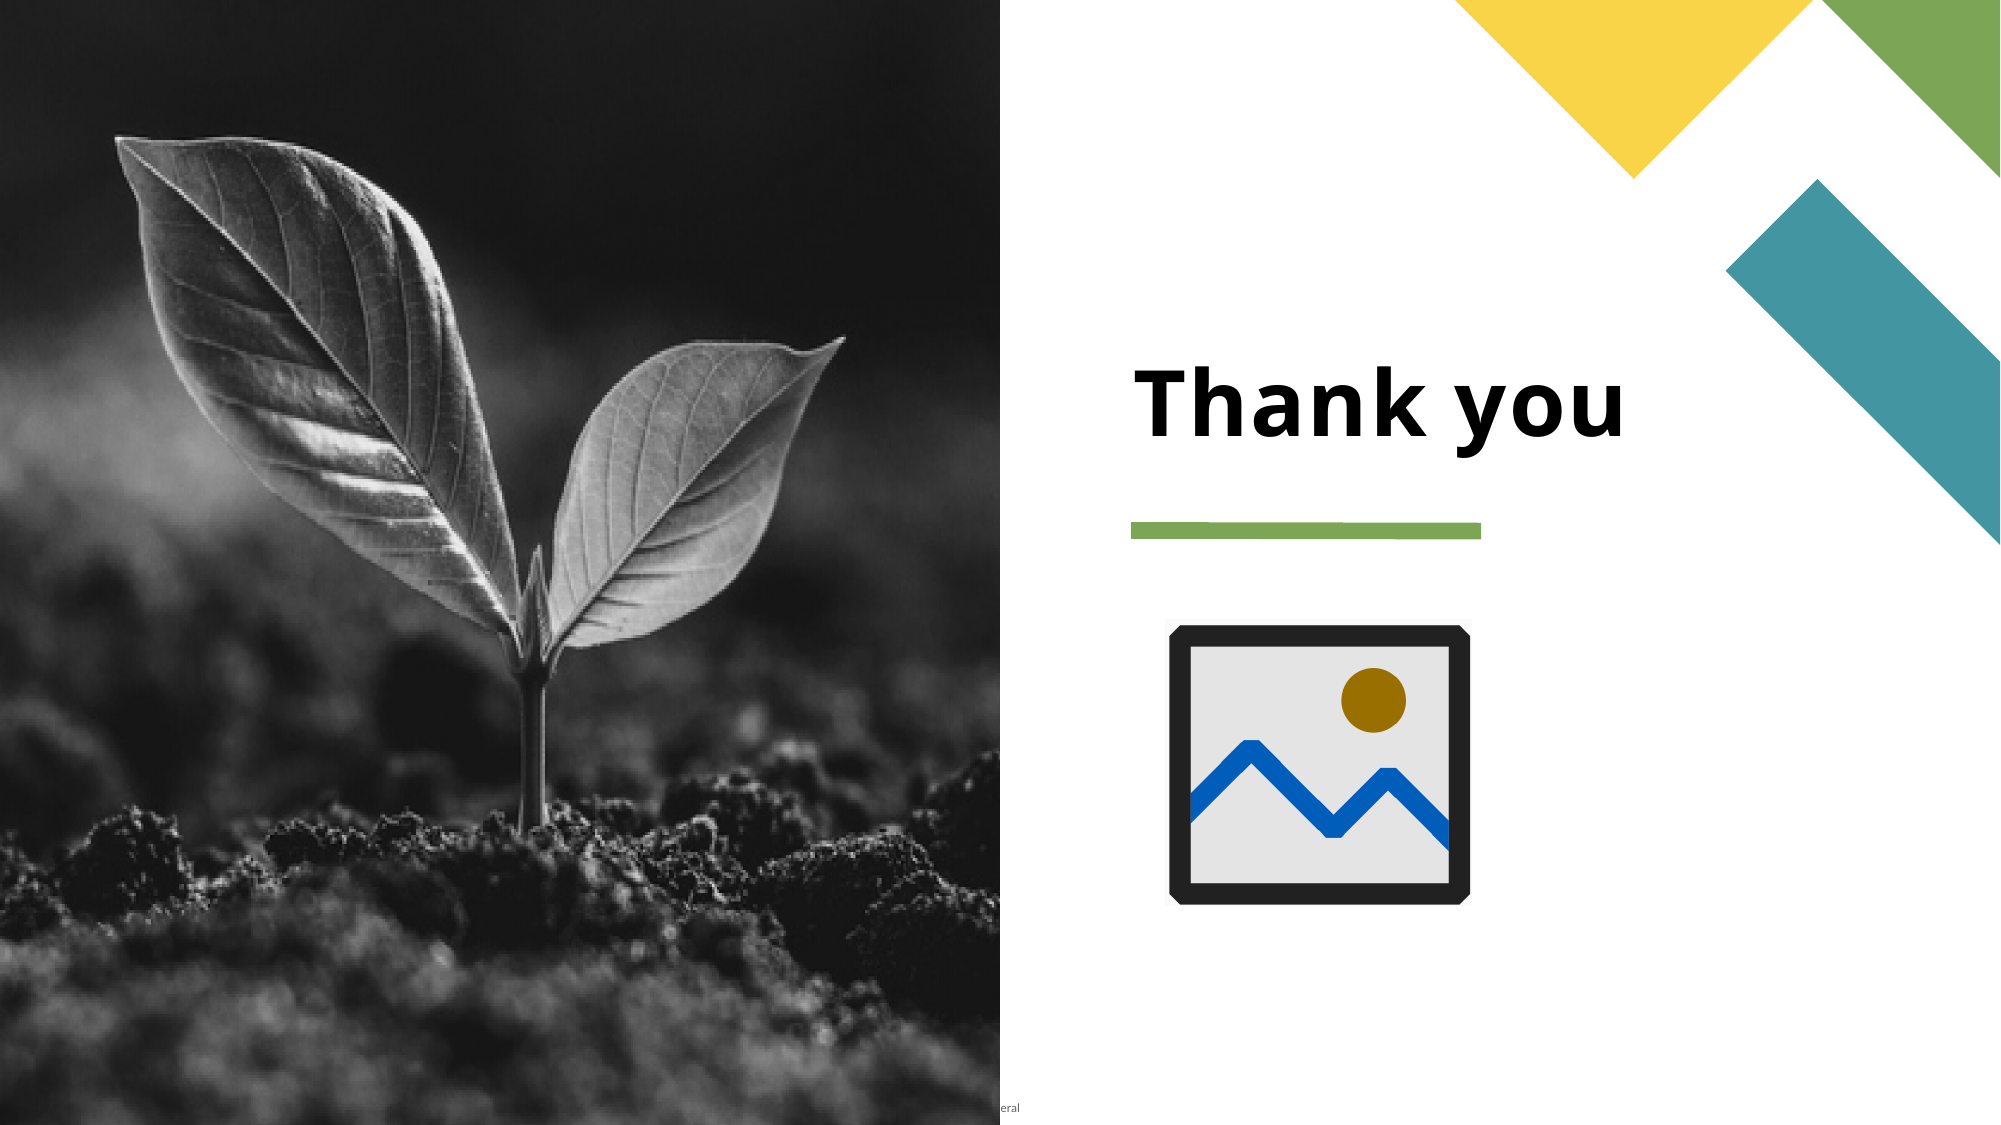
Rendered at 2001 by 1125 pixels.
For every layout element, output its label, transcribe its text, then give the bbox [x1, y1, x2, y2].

picture [1165, 619, 1472, 906]
picture [0, 0, 1000, 1125]
title Thank you [1133, 356, 1938, 457]
